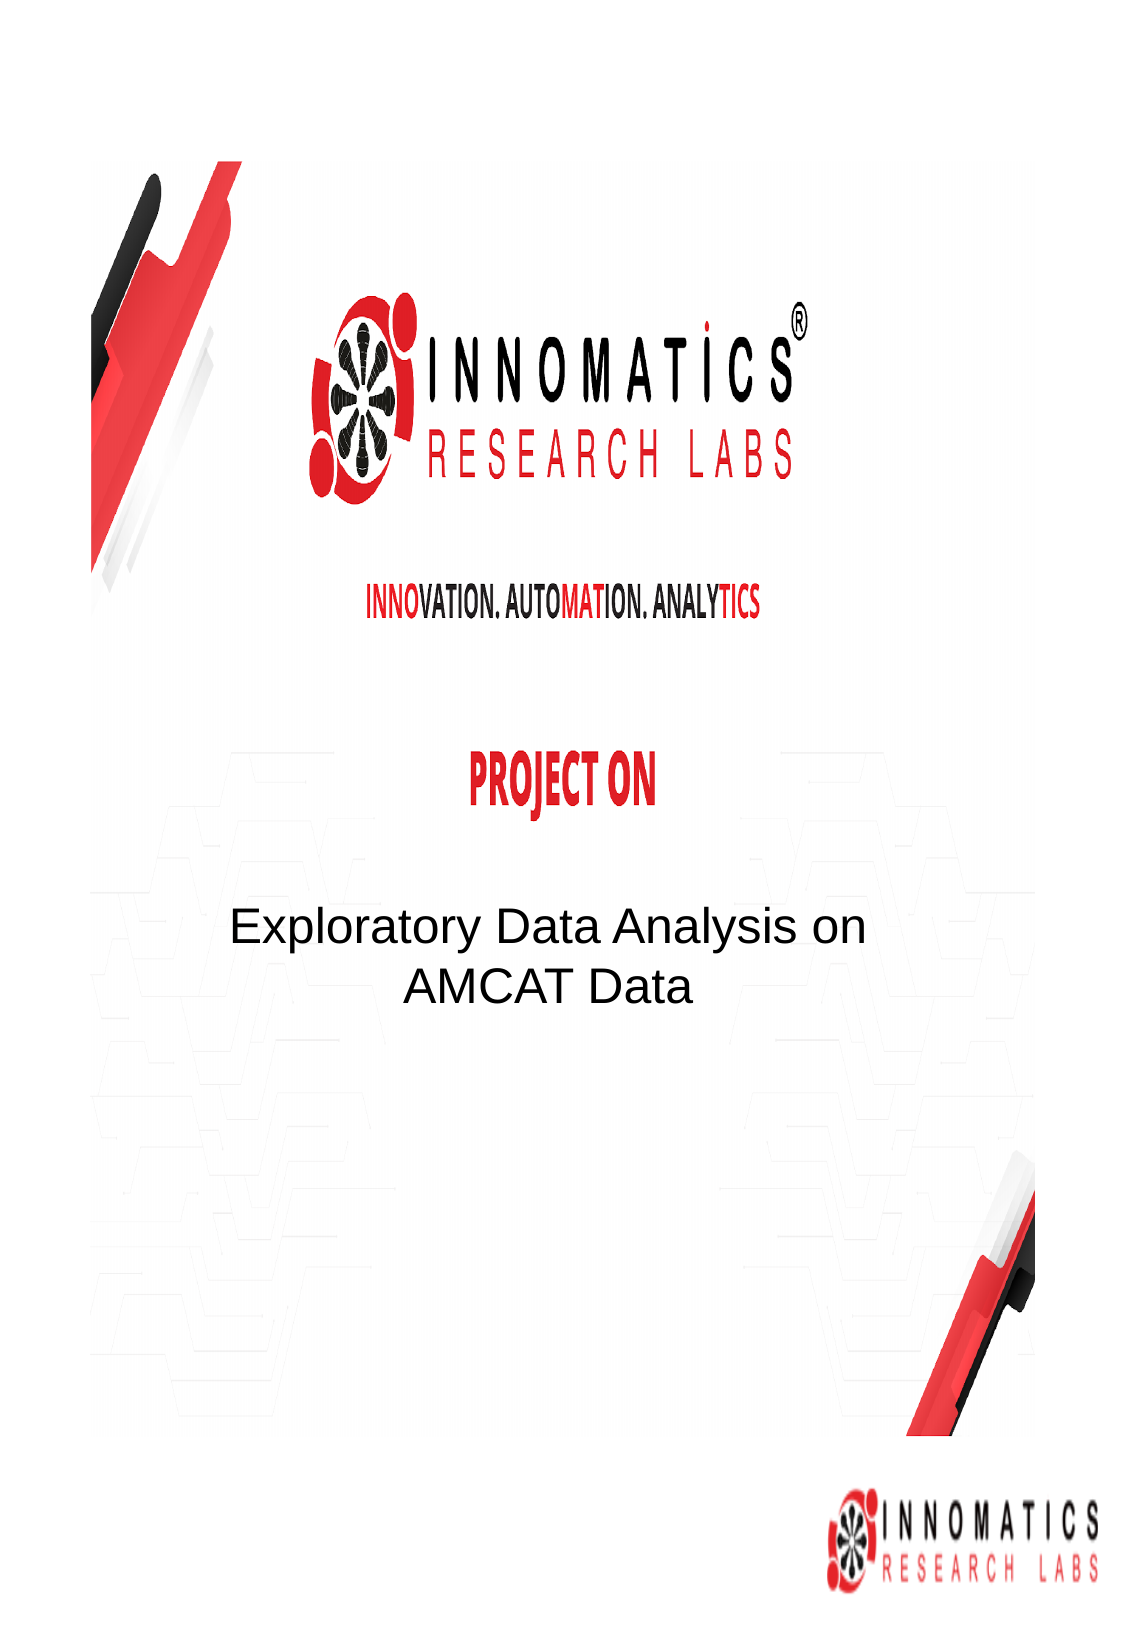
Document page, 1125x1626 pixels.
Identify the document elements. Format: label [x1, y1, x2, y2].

picture [90, 161, 1035, 1438]
picture [813, 1465, 1111, 1625]
